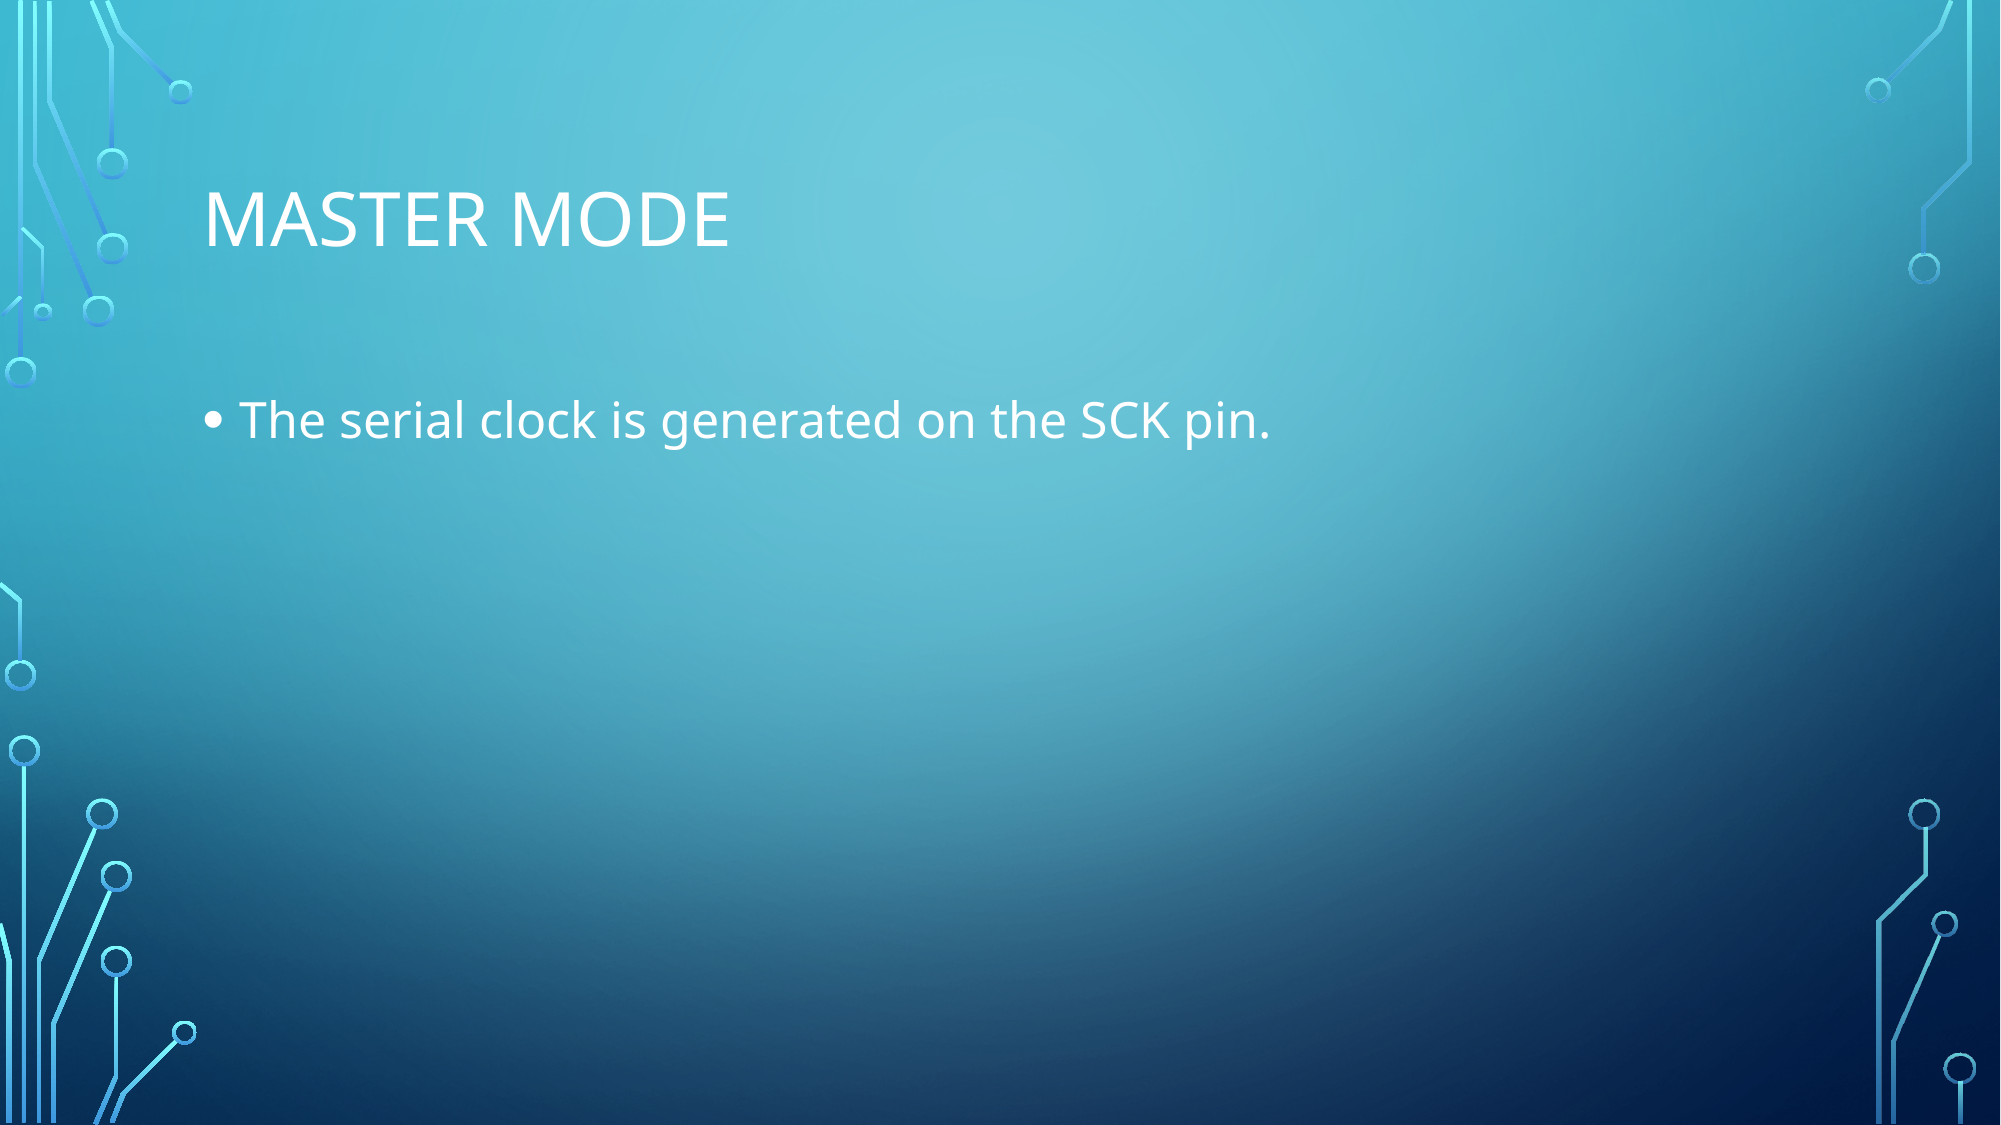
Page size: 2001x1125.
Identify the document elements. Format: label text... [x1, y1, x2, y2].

list The serial clock is generated on the SCK pin. [187, 369, 1813, 950]
title Master mode [187, 101, 1813, 344]
